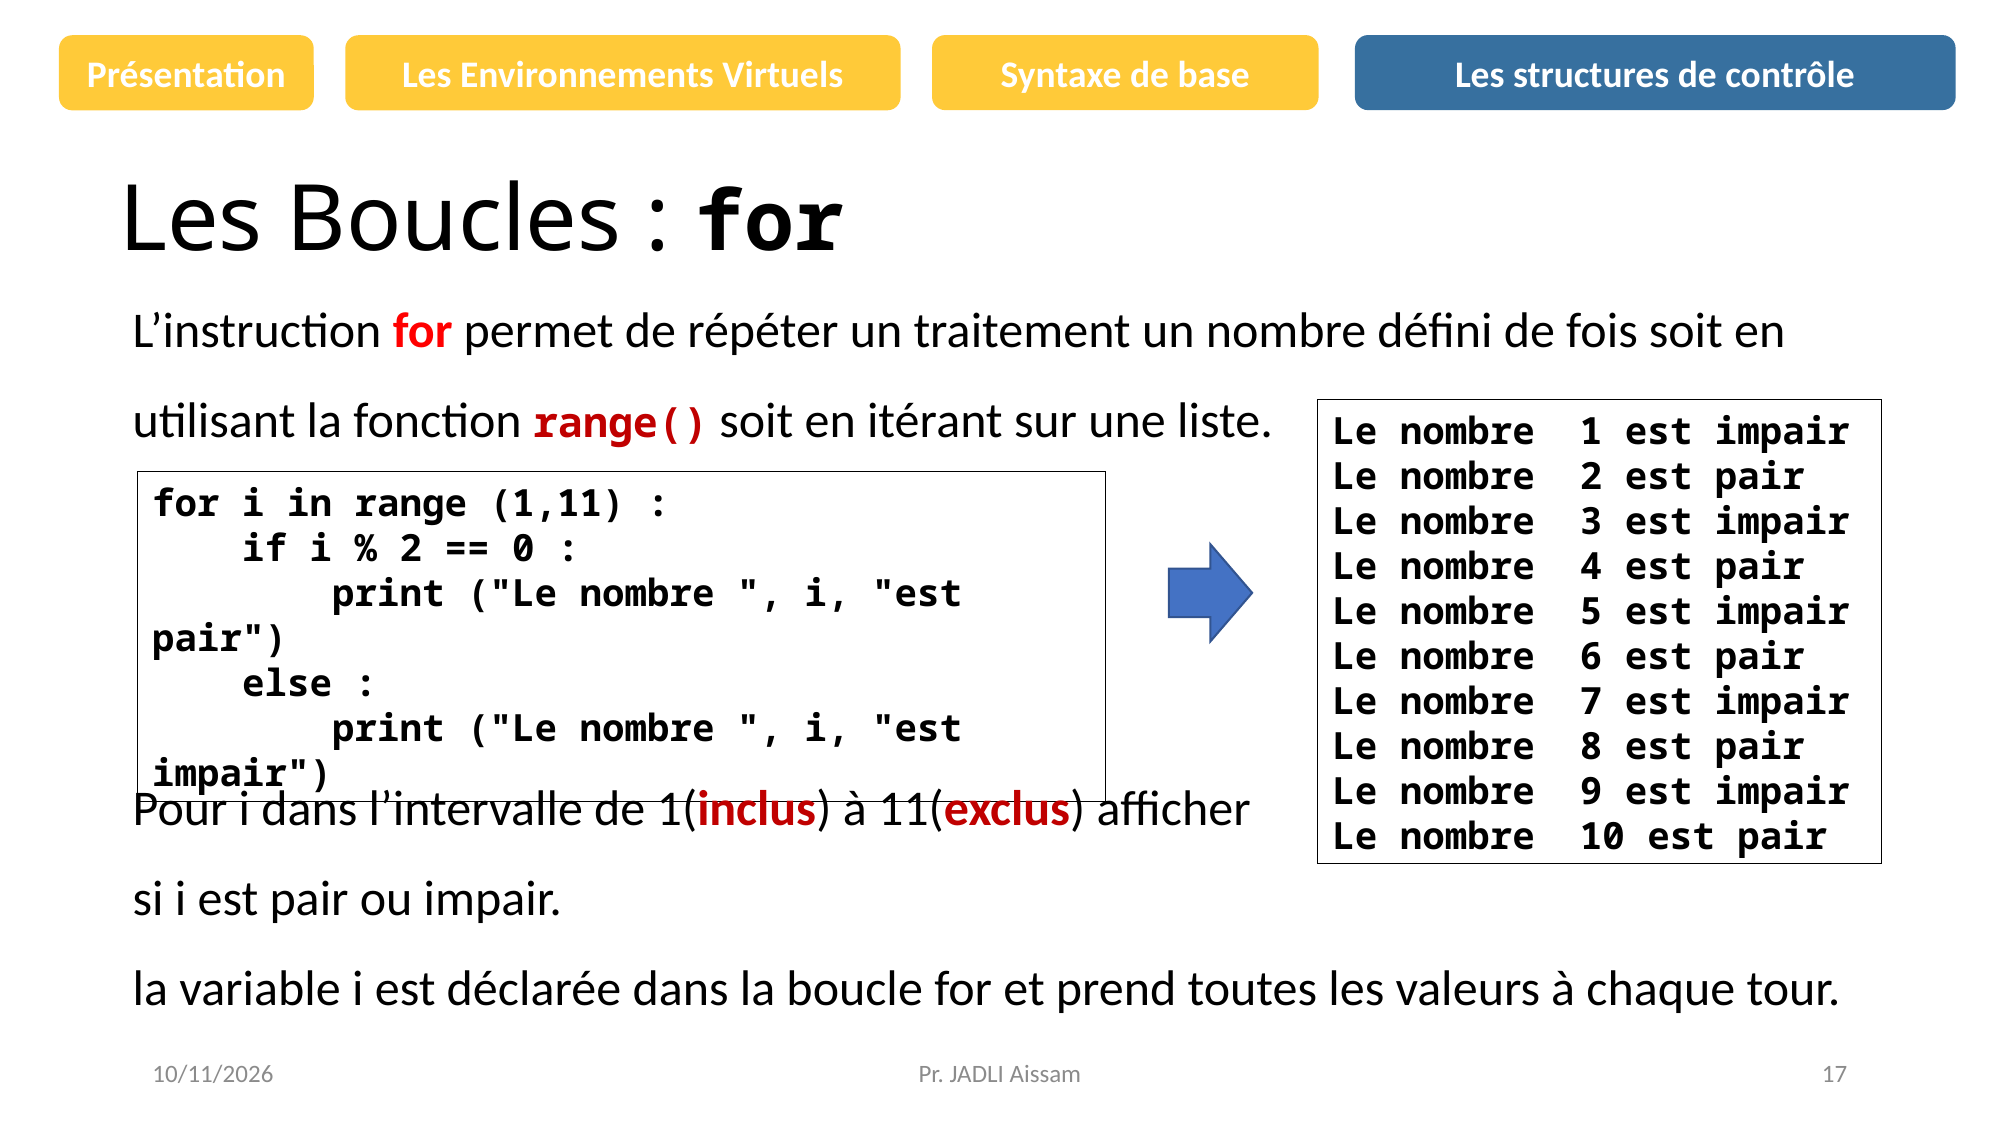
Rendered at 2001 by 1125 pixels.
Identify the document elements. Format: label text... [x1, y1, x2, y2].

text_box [60, 35, 1955, 110]
text_box L’instruction for permet de répéter un traitement un nombre défini de fois soit en utilisant la fonction range() soit en itérant sur une liste. [117, 259, 1883, 455]
footer Pr. JADLI Aissam [662, 1042, 1338, 1103]
text_box for i in range (1,11) : if i % 2 == 0 : print ("Le nombre ", i, "est pair") else : print ("Le nombre ", i, "est impair") [137, 471, 1106, 737]
title Les Boucles : for [104, 151, 1916, 291]
text_box Pour i dans l’intervalle de 1(inclus) à 11(exclus) afficher si i est pair ou impair. la variable i est déclarée dans la boucle for et prend toutes les valeurs à chaque tour. [117, 737, 1882, 1023]
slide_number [137, 1042, 588, 1103]
text_box Le nombre 1 est impair Le nombre 2 est pair Le nombre 3 est impair Le nombre 4 est pair Le nombre 5 est impair Le nombre 6 est pair Le nombre 7 est impair Le nombre 8 est pair Le nombre 9 est impair Le nombre 10 est pair [1317, 399, 1882, 864]
slide_number 17 [1412, 1042, 1863, 1103]
text_box [1167, 541, 1254, 645]
